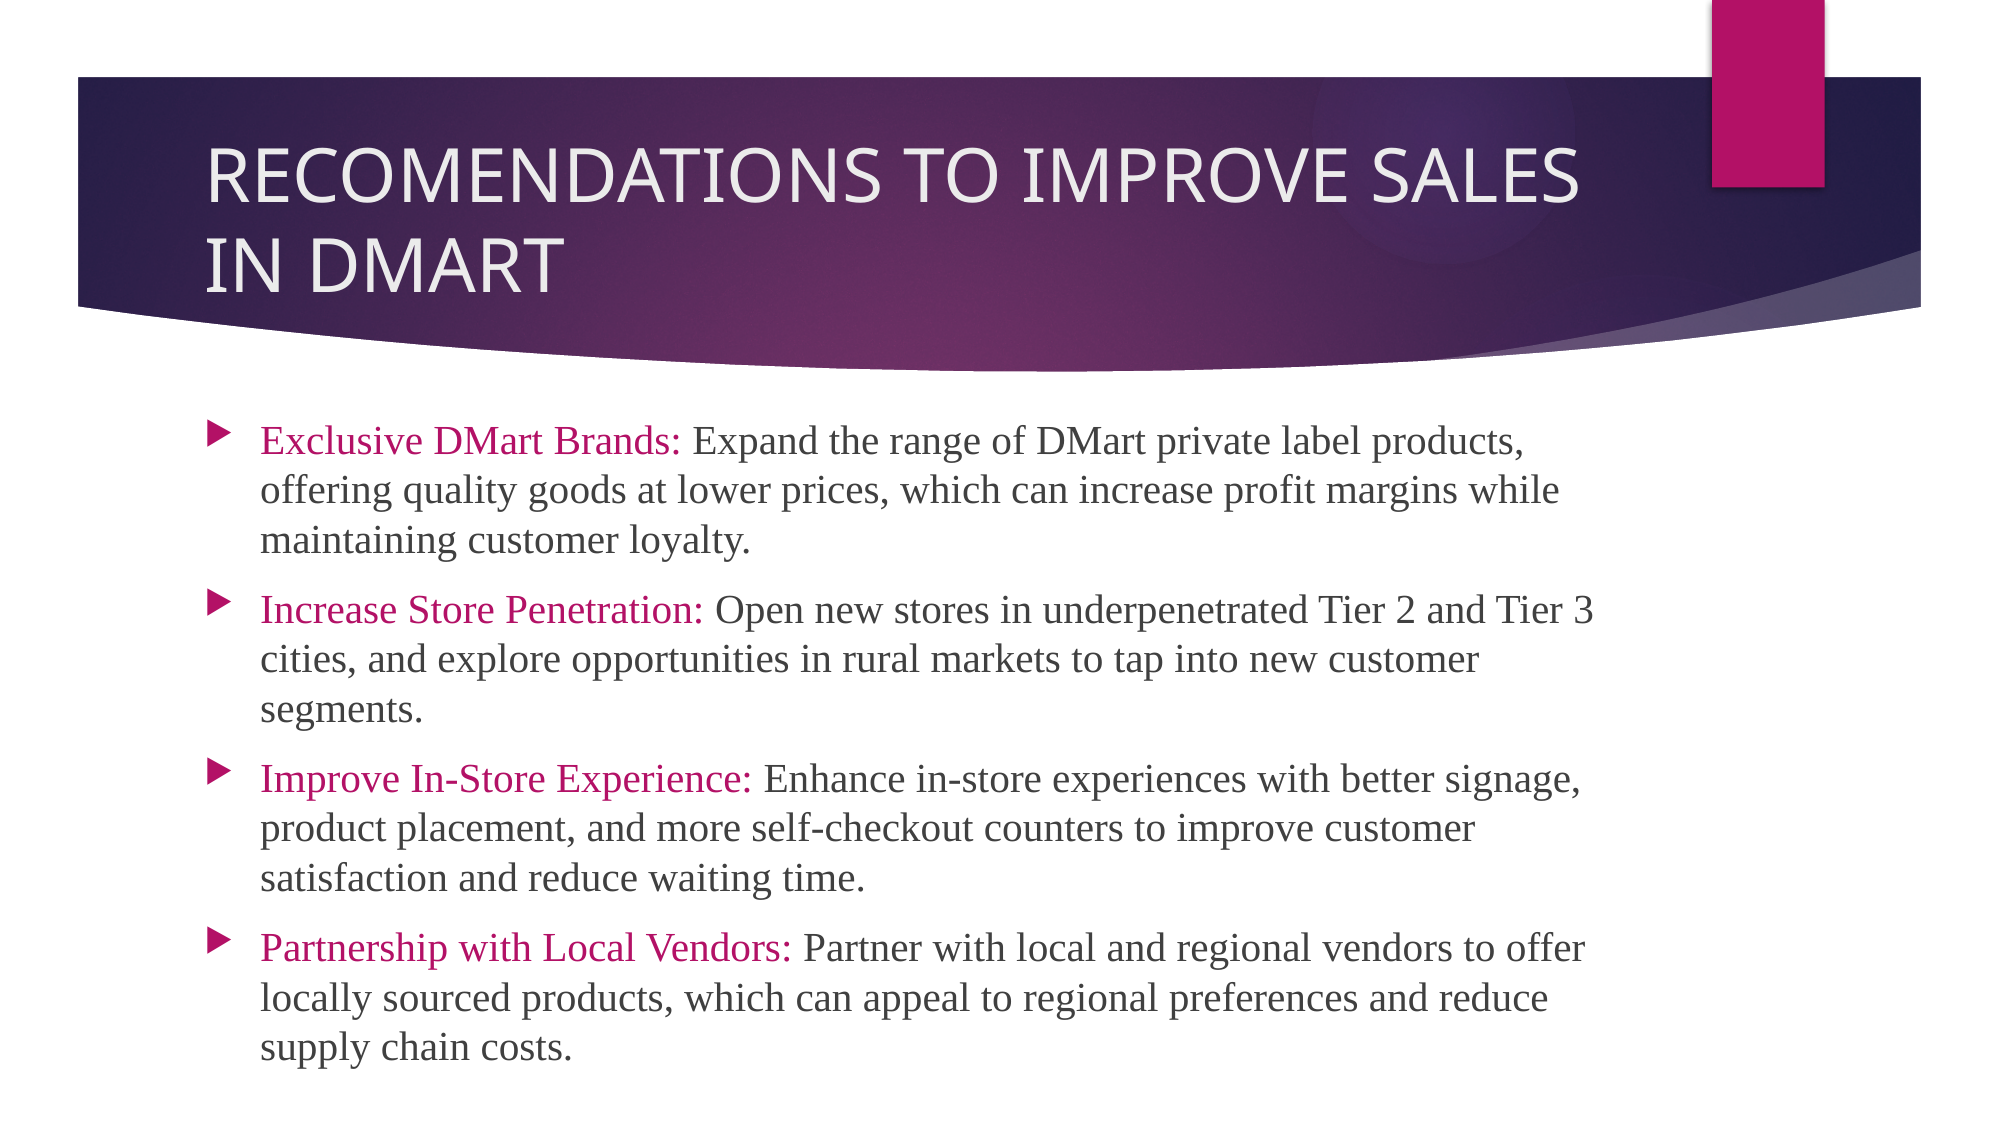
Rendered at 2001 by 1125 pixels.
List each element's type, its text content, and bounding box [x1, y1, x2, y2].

title RECOMENDATIONS TO IMPROVE SALES IN DMART [189, 159, 1627, 276]
list Exclusive DMart Brands: Expand the range of DMart private label products, offering quality goods at lower prices, which can increase profit margins while maintaining customer loyalty. Increase Store Penetration: Open new stores in underpenetrated Tier 2 and Tier 3 cities, and explore opportunities in rural markets to tap into new customer segments. Improve In-Store Experience: Enhance in-store experiences with better signage, product placement, and more self-checkout counters to improve customer satisfaction and reduce waiting time. Partnership with Local Vendors: Partner with local and regional vendors to offer locally sourced products, which can appeal to regional preferences and reduce supply chain costs. [189, 405, 1638, 1083]
